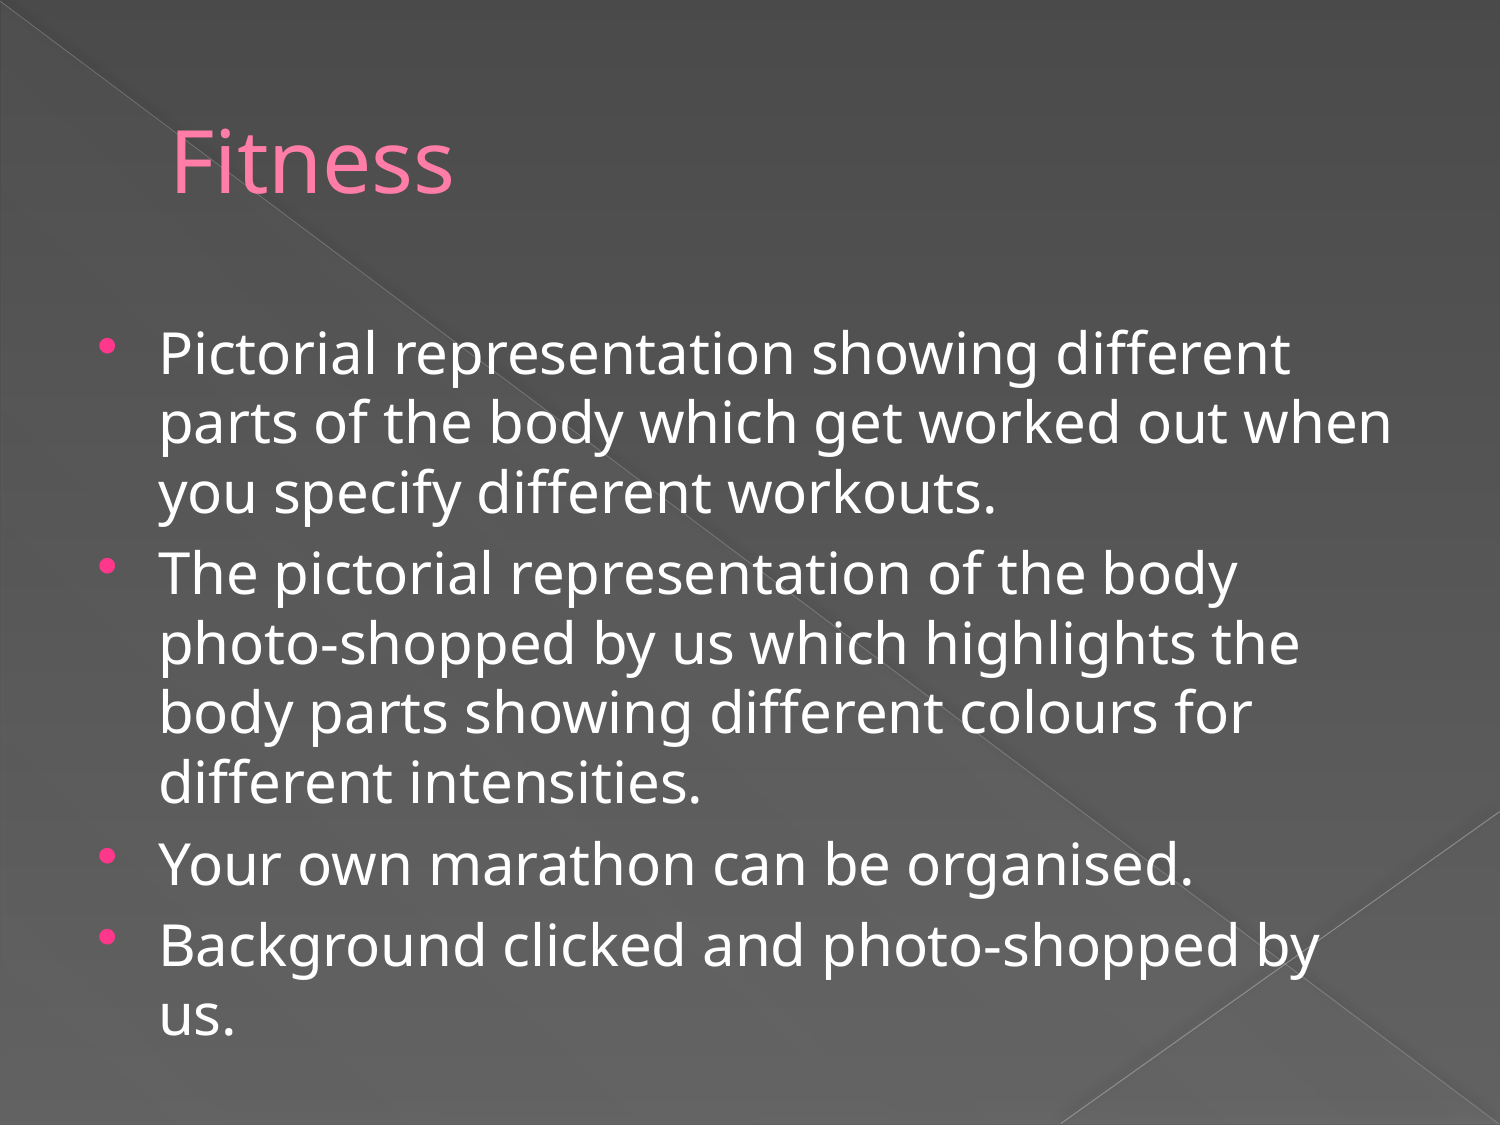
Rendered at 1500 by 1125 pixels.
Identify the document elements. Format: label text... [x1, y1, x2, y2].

list Pictorial representation showing different parts of the body which get worked out when you specify different workouts. The pictorial representation of the body photo-shopped by us which highlights the body parts showing different colours for different intensities. Your own marathon can be organised. Background clicked and photo-shopped by us. [75, 308, 1425, 1059]
title Fitness [75, 43, 1425, 274]
